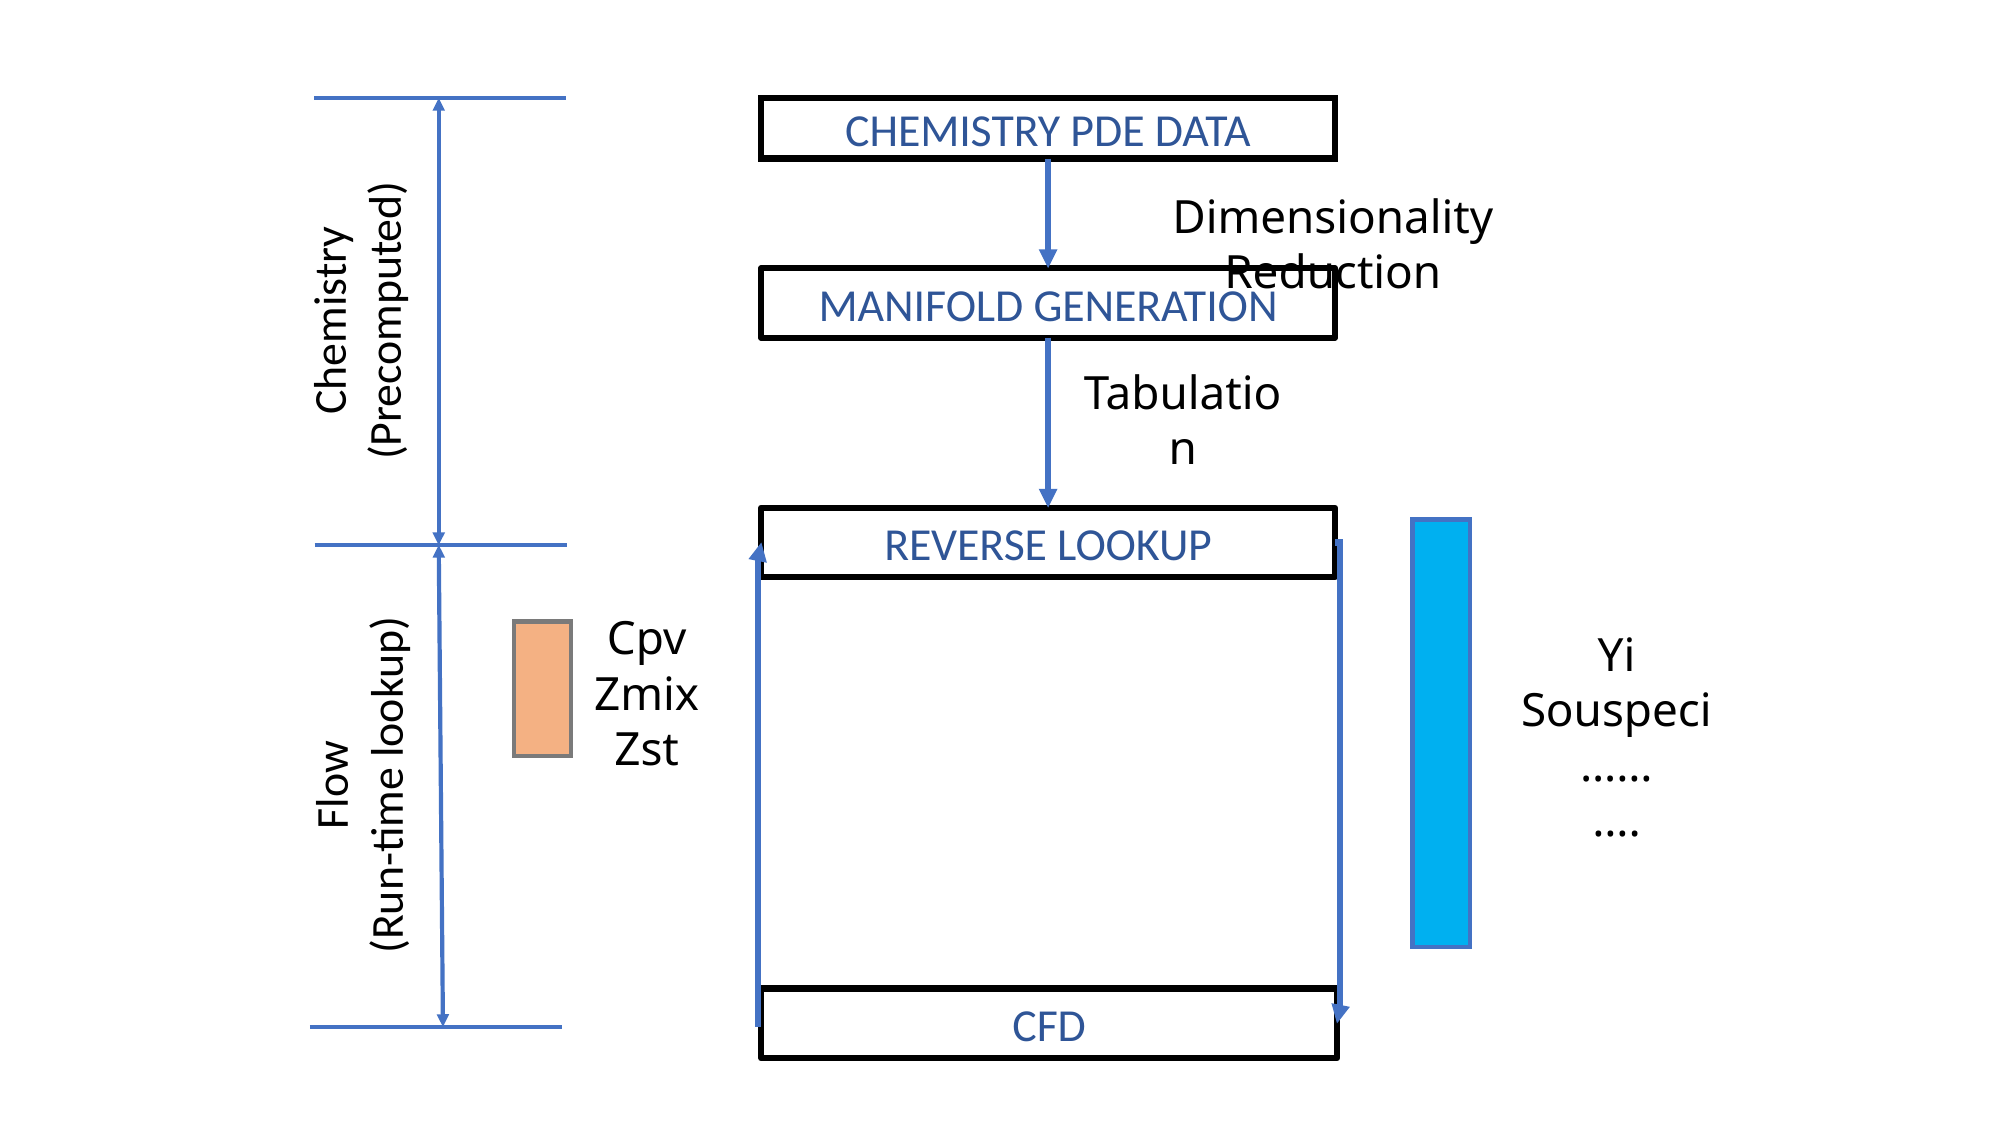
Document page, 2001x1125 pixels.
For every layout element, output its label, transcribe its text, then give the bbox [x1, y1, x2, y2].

text_box CHEMISTRY PDE DATA [760, 97, 1336, 160]
text_box CFD [761, 988, 1338, 1059]
text_box [1412, 519, 1470, 948]
text_box [513, 620, 572, 757]
text_box Dimensionality Reduction [1081, 180, 1585, 306]
text_box MANIFOLD GENERATION [761, 268, 1335, 338]
text_box Cpv Zmix Zst [575, 601, 718, 782]
text_box Tabulation [1068, 356, 1297, 482]
text_box Chemistry (Precomputed) [292, 97, 418, 545]
text_box REVERSE LOOKUP [761, 507, 1335, 578]
text_box Yi Souspeci …… …. [1480, 618, 1753, 853]
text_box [438, 545, 443, 1027]
text_box Flow (Run-time lookup) [294, 544, 420, 1026]
